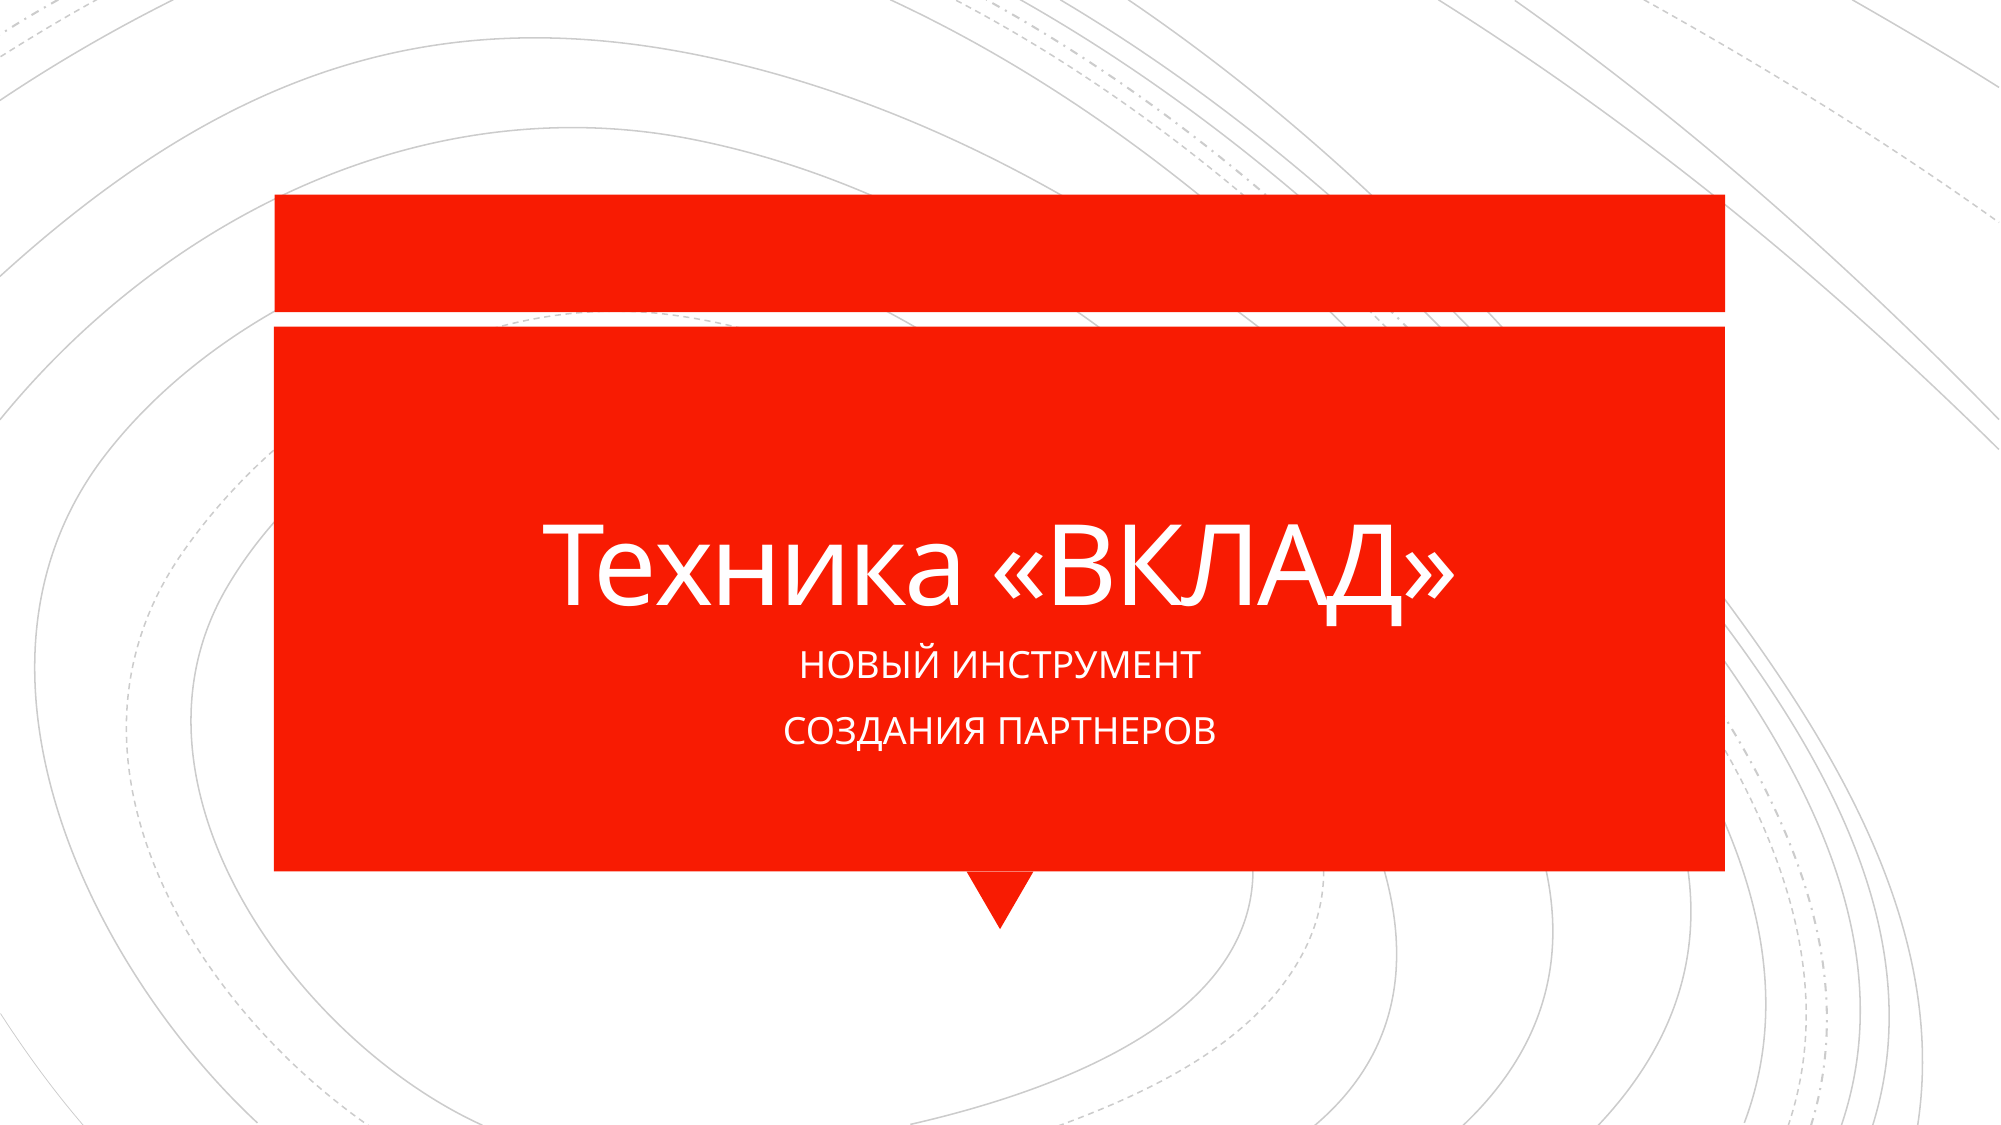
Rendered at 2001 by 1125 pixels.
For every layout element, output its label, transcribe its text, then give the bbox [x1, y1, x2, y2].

subtitle НОВЫЙ ИНСТРУМЕНТ СОЗДАНИЯ ПАРТНЕРОВ [288, 640, 1712, 858]
title Техника «ВКЛАД» [288, 340, 1713, 628]
